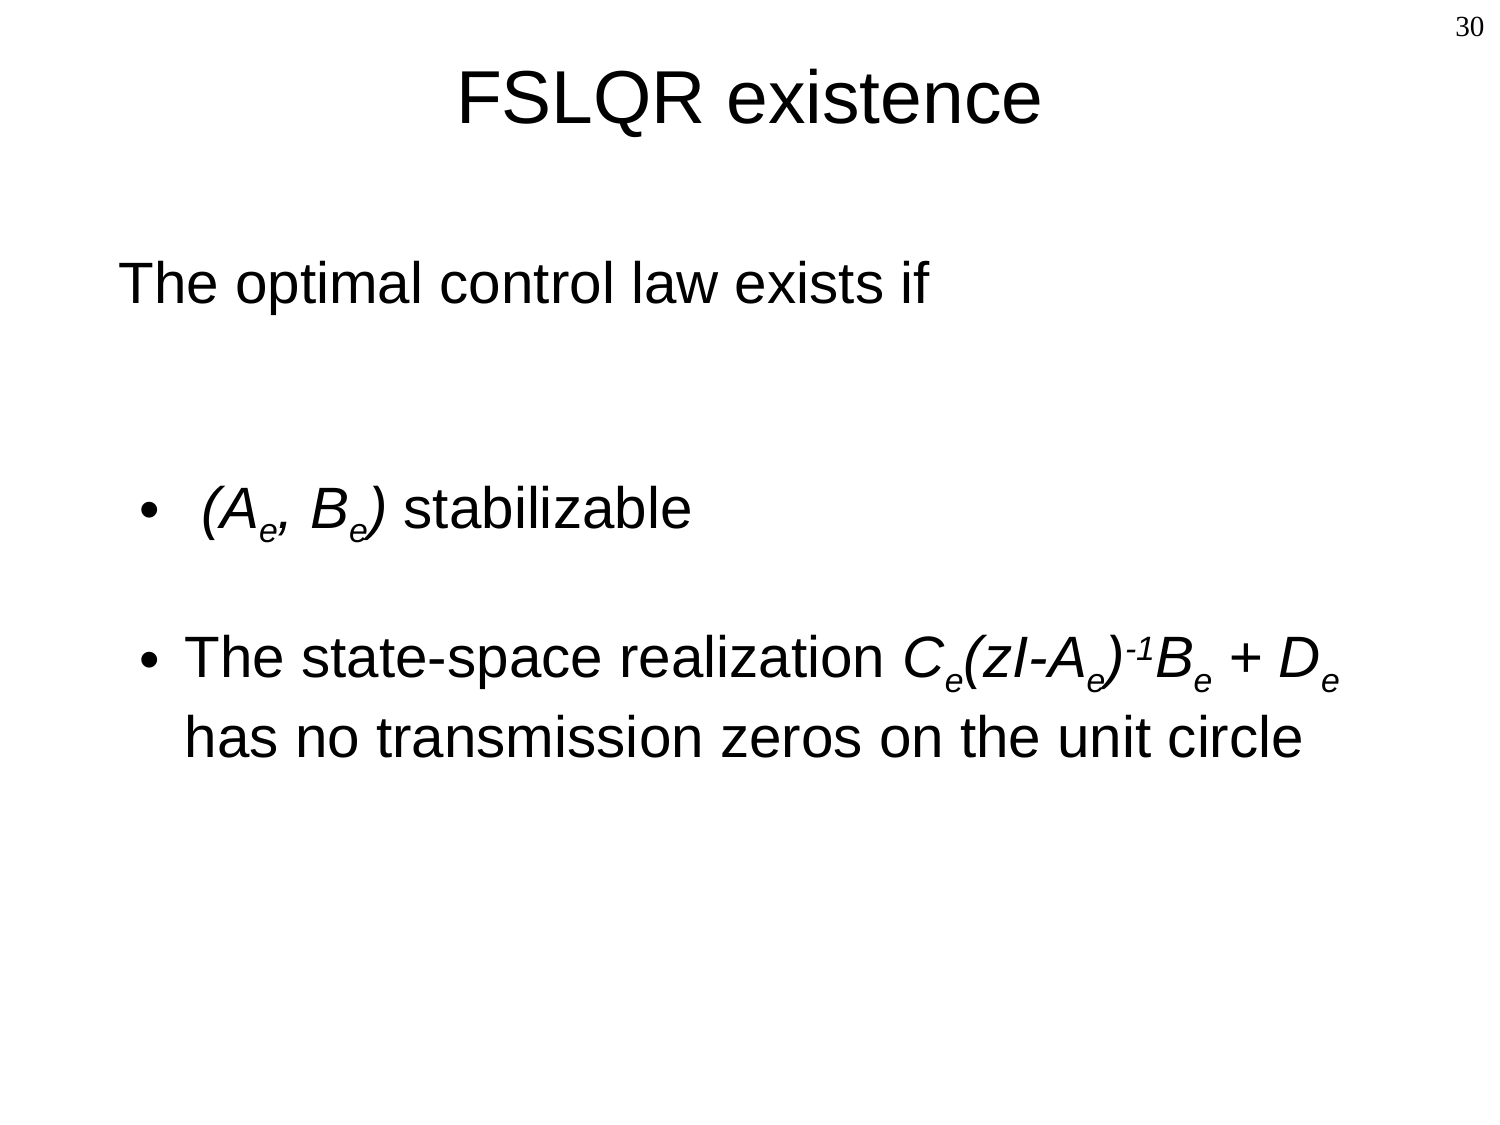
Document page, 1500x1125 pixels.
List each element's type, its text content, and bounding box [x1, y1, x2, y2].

title FSLQR existence [112, 0, 1388, 188]
slide_number 30 [1187, 0, 1500, 76]
text_box The optimal control law exists if [104, 237, 946, 323]
text_box (Ae, Be) stabilizable The state-space realization Ce(zI-Ae)-1Be + De has no transmission zeros on the unit circle [124, 462, 1388, 777]
